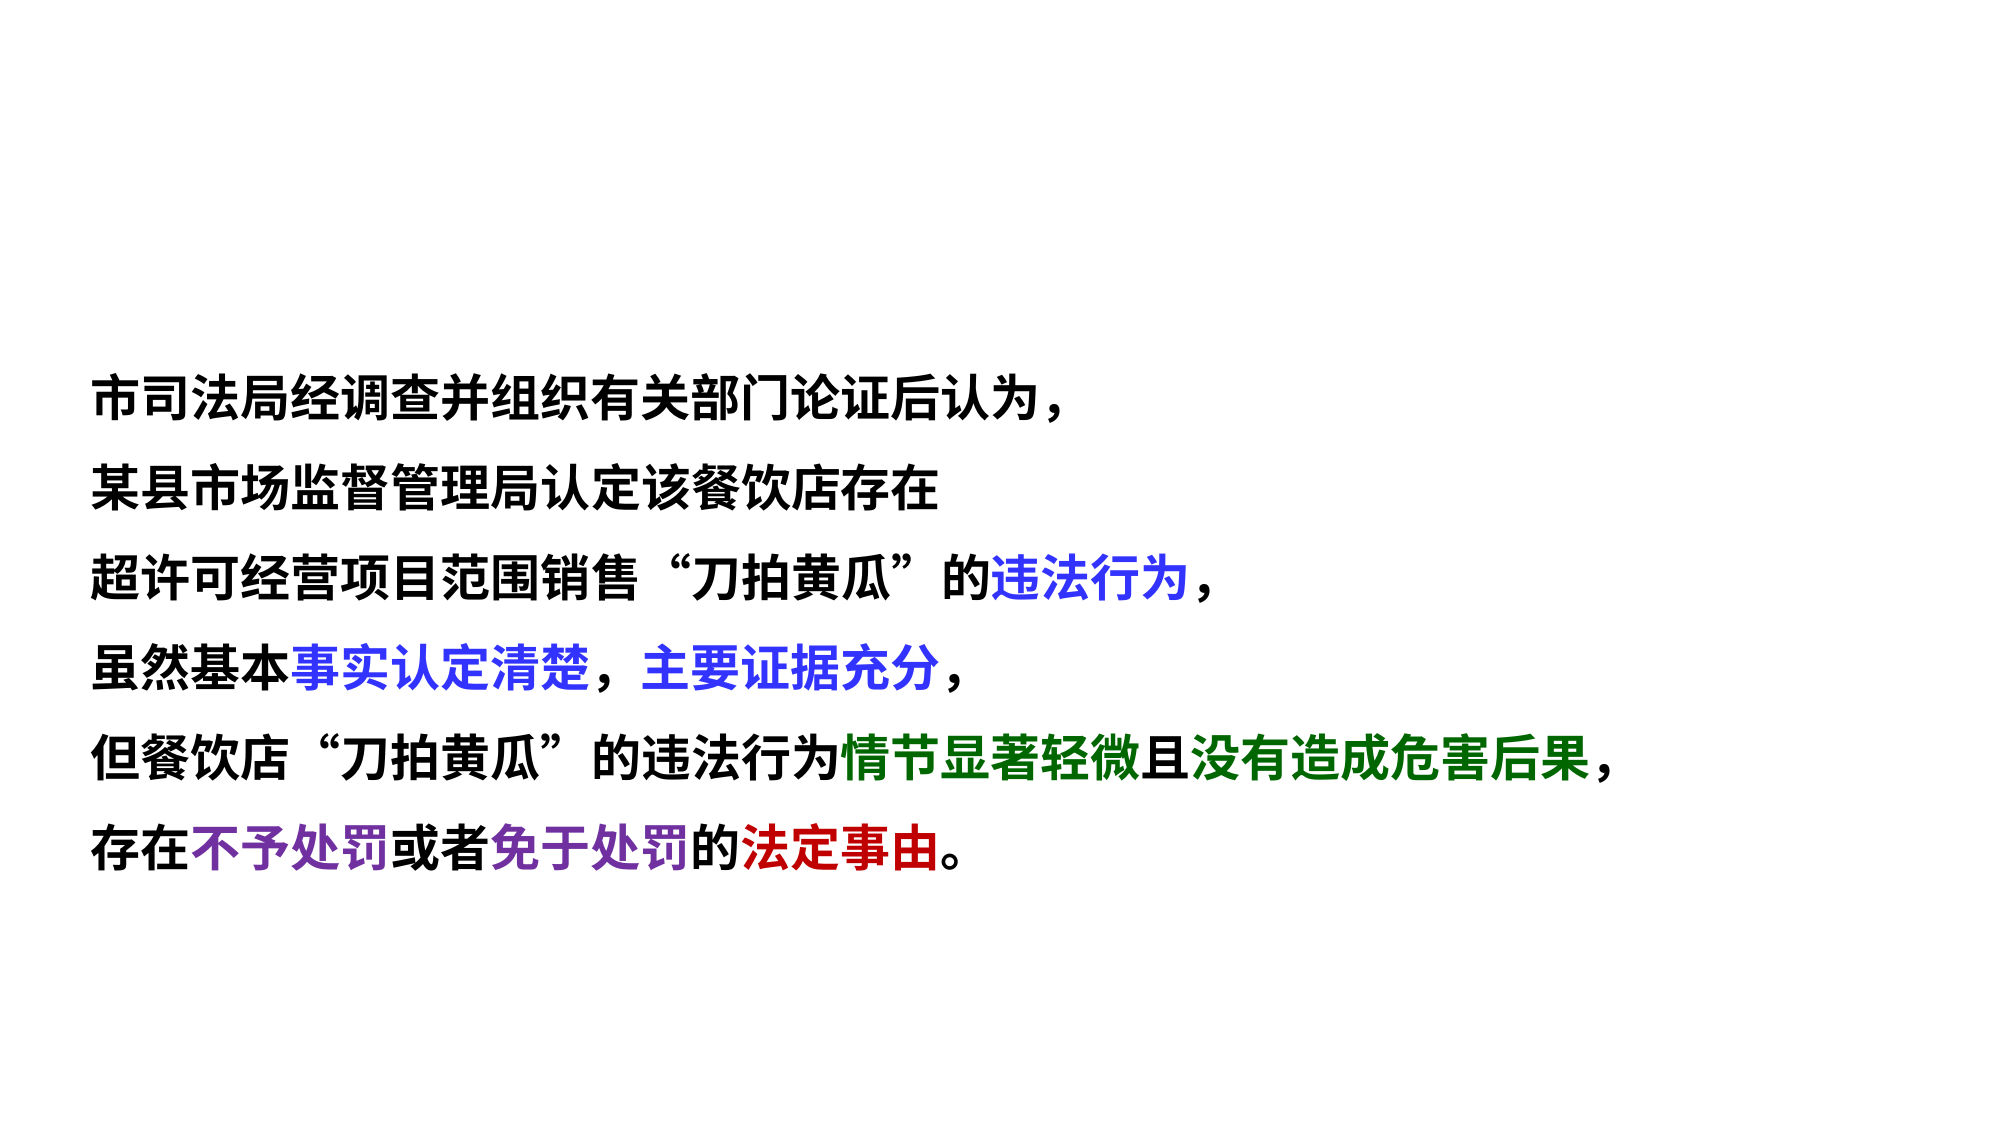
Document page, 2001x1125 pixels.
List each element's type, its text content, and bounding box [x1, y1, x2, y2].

text_box 市司法局经调查并组织有关部门论证后认为， 某县市场监督管理局认定该餐饮店存在 超许可经营项目范围销售“刀拍黄瓜”的违法行为， 虽然基本事实认定清楚，主要证据充分， 但餐饮店“刀拍黄瓜”的违法行为情节显著轻微且没有造成危害后果， 存在不予处罚或者免于处罚的法定事由。 [76, 329, 1965, 885]
